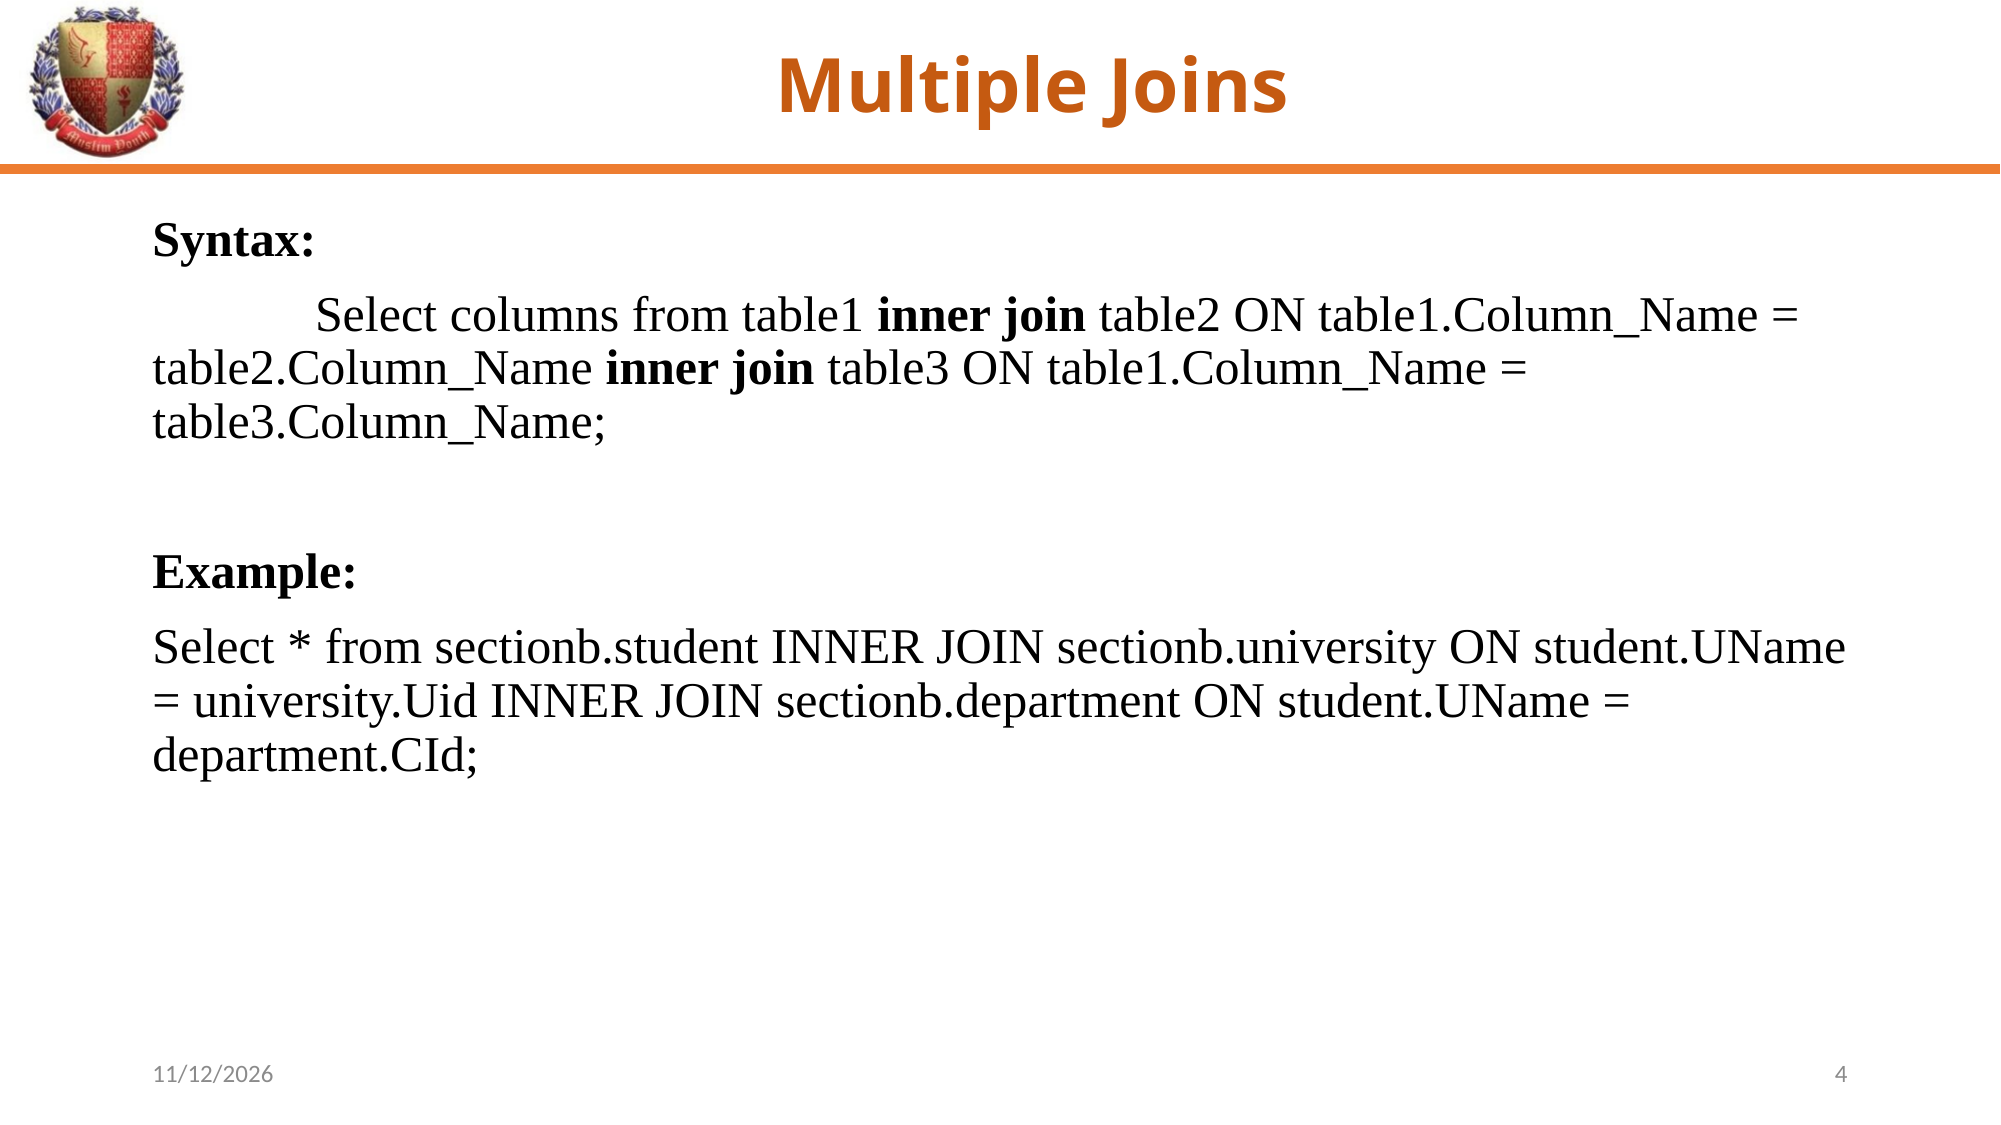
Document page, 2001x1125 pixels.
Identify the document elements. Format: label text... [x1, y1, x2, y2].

slide_number 4 [1412, 1042, 1863, 1103]
title Multiple Joins [170, 22, 1896, 155]
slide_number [137, 1042, 588, 1103]
picture [19, 0, 192, 164]
list Syntax: Select columns from table1 inner join table2 ON table1.Column_Name = table2.Column_Name inner join table3 ON table1.Column_Name = table3.Column_Name; Example: Select * from sectionb.student INNER JOIN sectionb.university ON student.UName = university.Uid INNER JOIN sectionb.department ON student.UName = department.CId; [137, 205, 1863, 1020]
